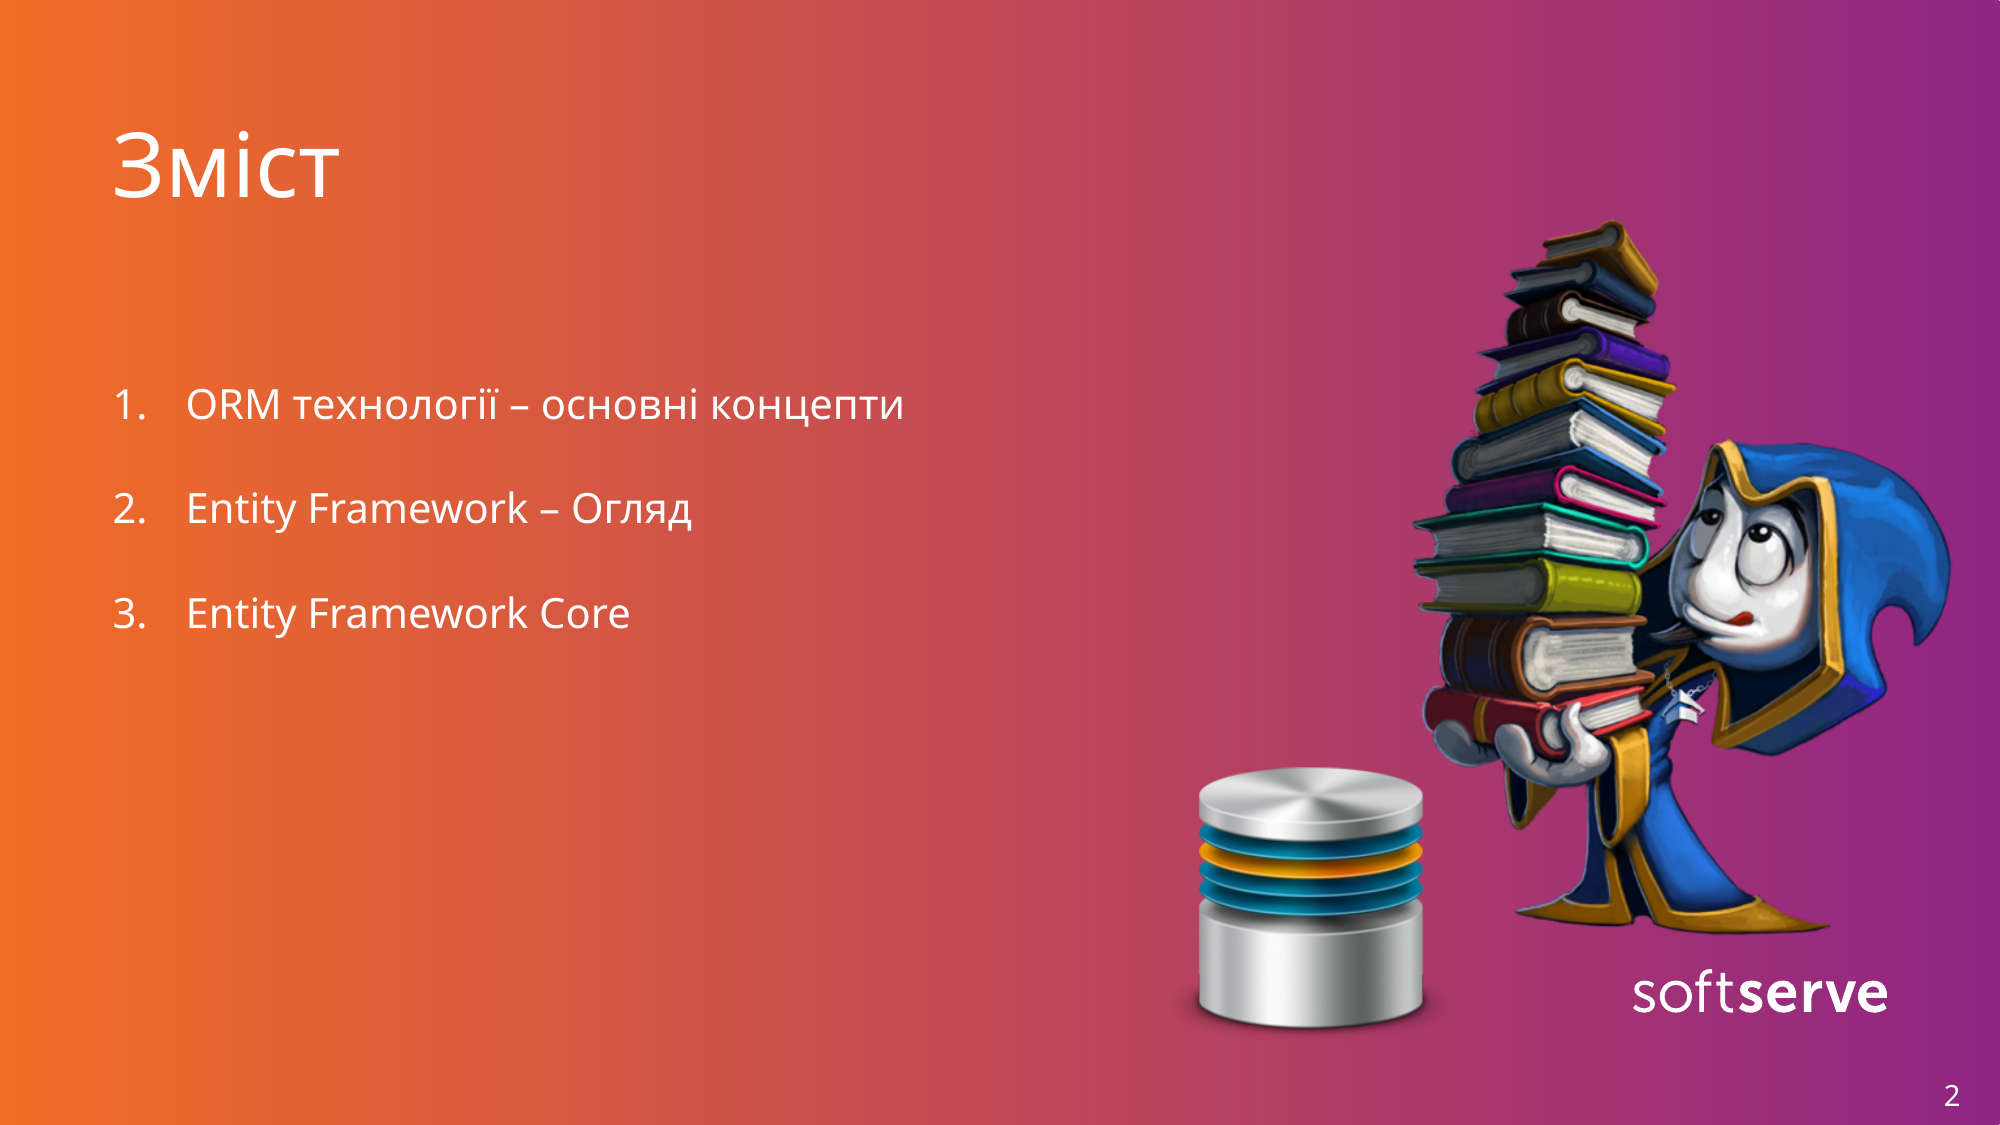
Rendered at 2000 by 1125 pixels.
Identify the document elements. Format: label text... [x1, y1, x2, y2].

slide_number 2 [1929, 1070, 2000, 1103]
picture [1162, 212, 1968, 1047]
list ORM технології – основні концепти Entity Framework – Огляд Entity Framework Core [112, 337, 1405, 900]
title Зміст [112, 112, 1887, 225]
